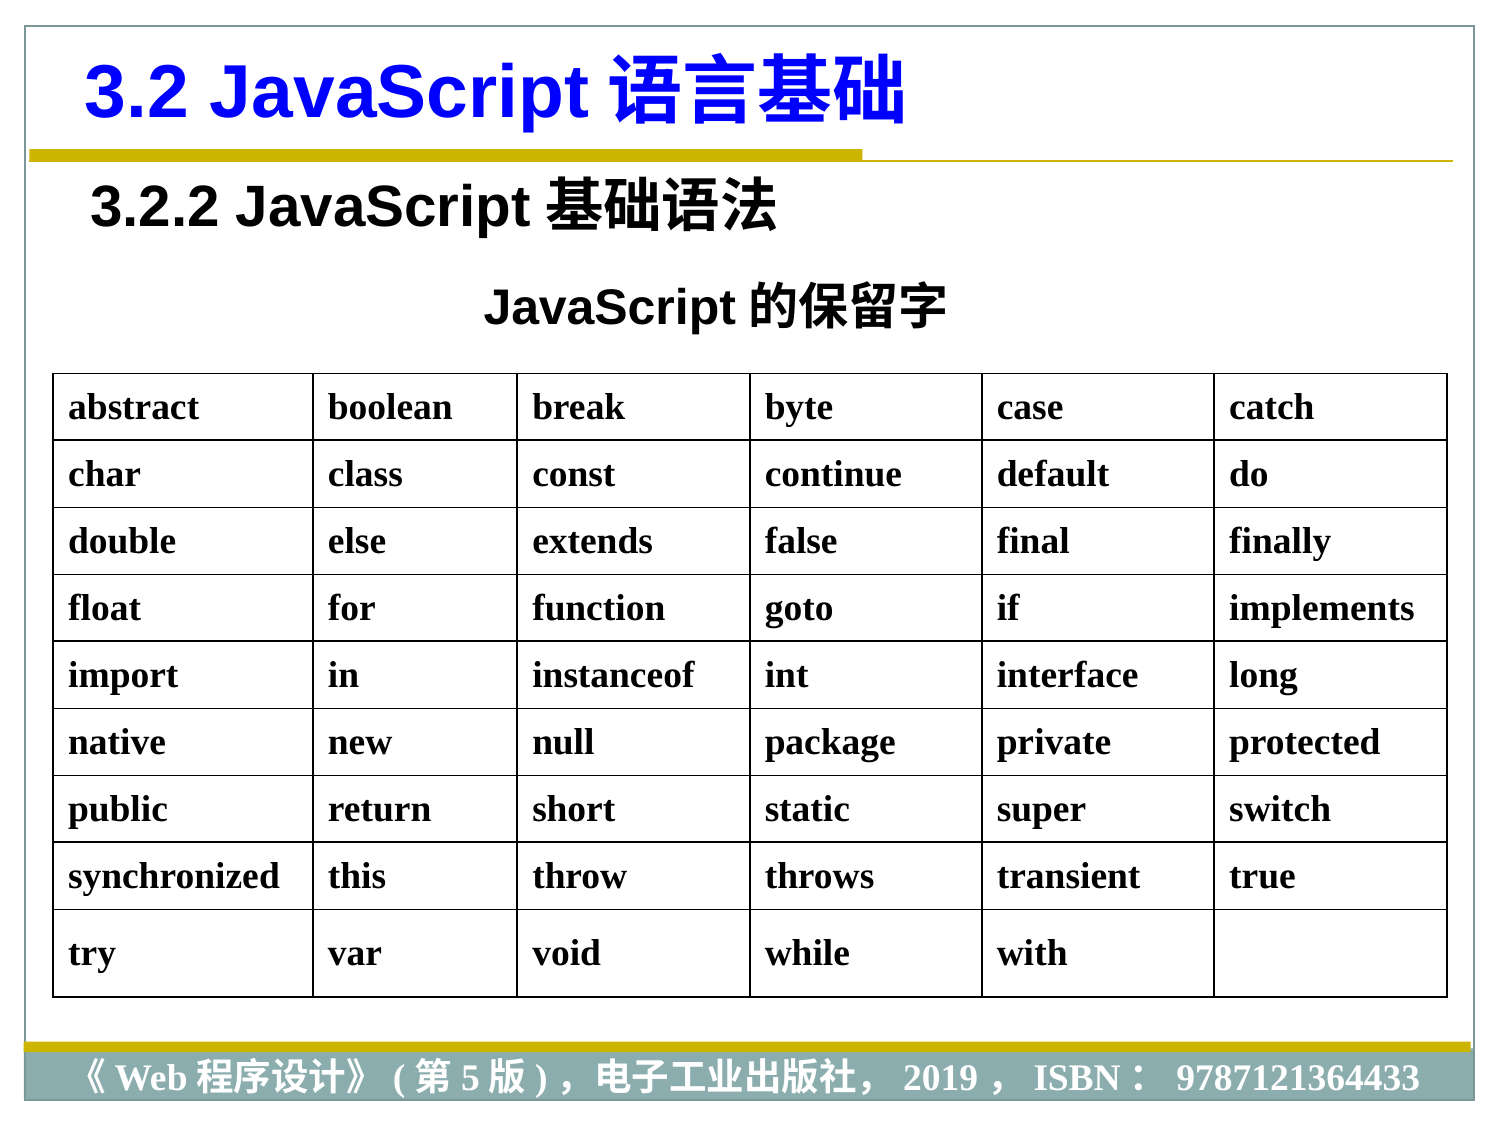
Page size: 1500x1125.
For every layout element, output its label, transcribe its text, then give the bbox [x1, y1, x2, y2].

table_cell this [314, 843, 516, 909]
table_cell long [1215, 642, 1446, 708]
table_cell goto [751, 575, 981, 640]
table_cell transient [983, 843, 1213, 909]
table_cell for [314, 575, 516, 640]
table_cell return [314, 776, 516, 841]
table_cell if [983, 575, 1213, 640]
table_cell super [983, 776, 1213, 841]
table_cell finally [1215, 508, 1446, 574]
table_header catch [1215, 374, 1446, 439]
table_cell void [518, 910, 749, 996]
table_cell [1215, 910, 1446, 996]
table_cell interface [983, 642, 1213, 708]
table_cell continue [751, 441, 981, 507]
table_cell char [54, 441, 312, 507]
table_cell public [54, 776, 312, 841]
table_cell implements [1215, 575, 1446, 640]
table_header abstract [54, 374, 312, 439]
table_cell function [518, 575, 749, 640]
table_cell private [983, 709, 1213, 775]
table_cell else [314, 508, 516, 574]
table_cell in [314, 642, 516, 708]
table_cell with [983, 910, 1213, 996]
table_cell null [518, 709, 749, 775]
table_cell while [751, 910, 981, 996]
table_cell short [518, 776, 749, 841]
table_cell true [1215, 843, 1446, 909]
table_cell float [54, 575, 312, 640]
table_cell const [518, 441, 749, 507]
table_cell do [1215, 441, 1446, 507]
table_cell synchronized [54, 843, 312, 909]
table_cell protected [1215, 709, 1446, 775]
table_cell try [54, 910, 312, 996]
table_header boolean [314, 374, 516, 439]
text_box 3.2 JavaScript语言基础 [70, 35, 1421, 114]
table_header byte [751, 374, 981, 439]
table_cell import [54, 642, 312, 708]
table_cell new [314, 709, 516, 775]
table_cell default [983, 441, 1213, 507]
table_cell final [983, 508, 1213, 574]
table_cell double [54, 508, 312, 574]
table_cell package [751, 709, 981, 775]
table_cell native [54, 709, 312, 775]
table_cell false [751, 508, 981, 574]
table_cell instanceof [518, 642, 749, 708]
table_cell extends [518, 508, 749, 574]
table_cell int [751, 642, 981, 708]
text_box JavaScript的保留字 [336, 267, 1105, 342]
table_cell class [314, 441, 516, 507]
text_box 3.2.2 JavaScript基础语法 [75, 160, 1375, 246]
table_cell throw [518, 843, 749, 909]
table_header case [983, 374, 1213, 439]
table_cell throws [751, 843, 981, 909]
table_header break [518, 374, 749, 439]
table_cell var [314, 910, 516, 996]
table_cell static [751, 776, 981, 841]
table_cell switch [1215, 776, 1446, 841]
